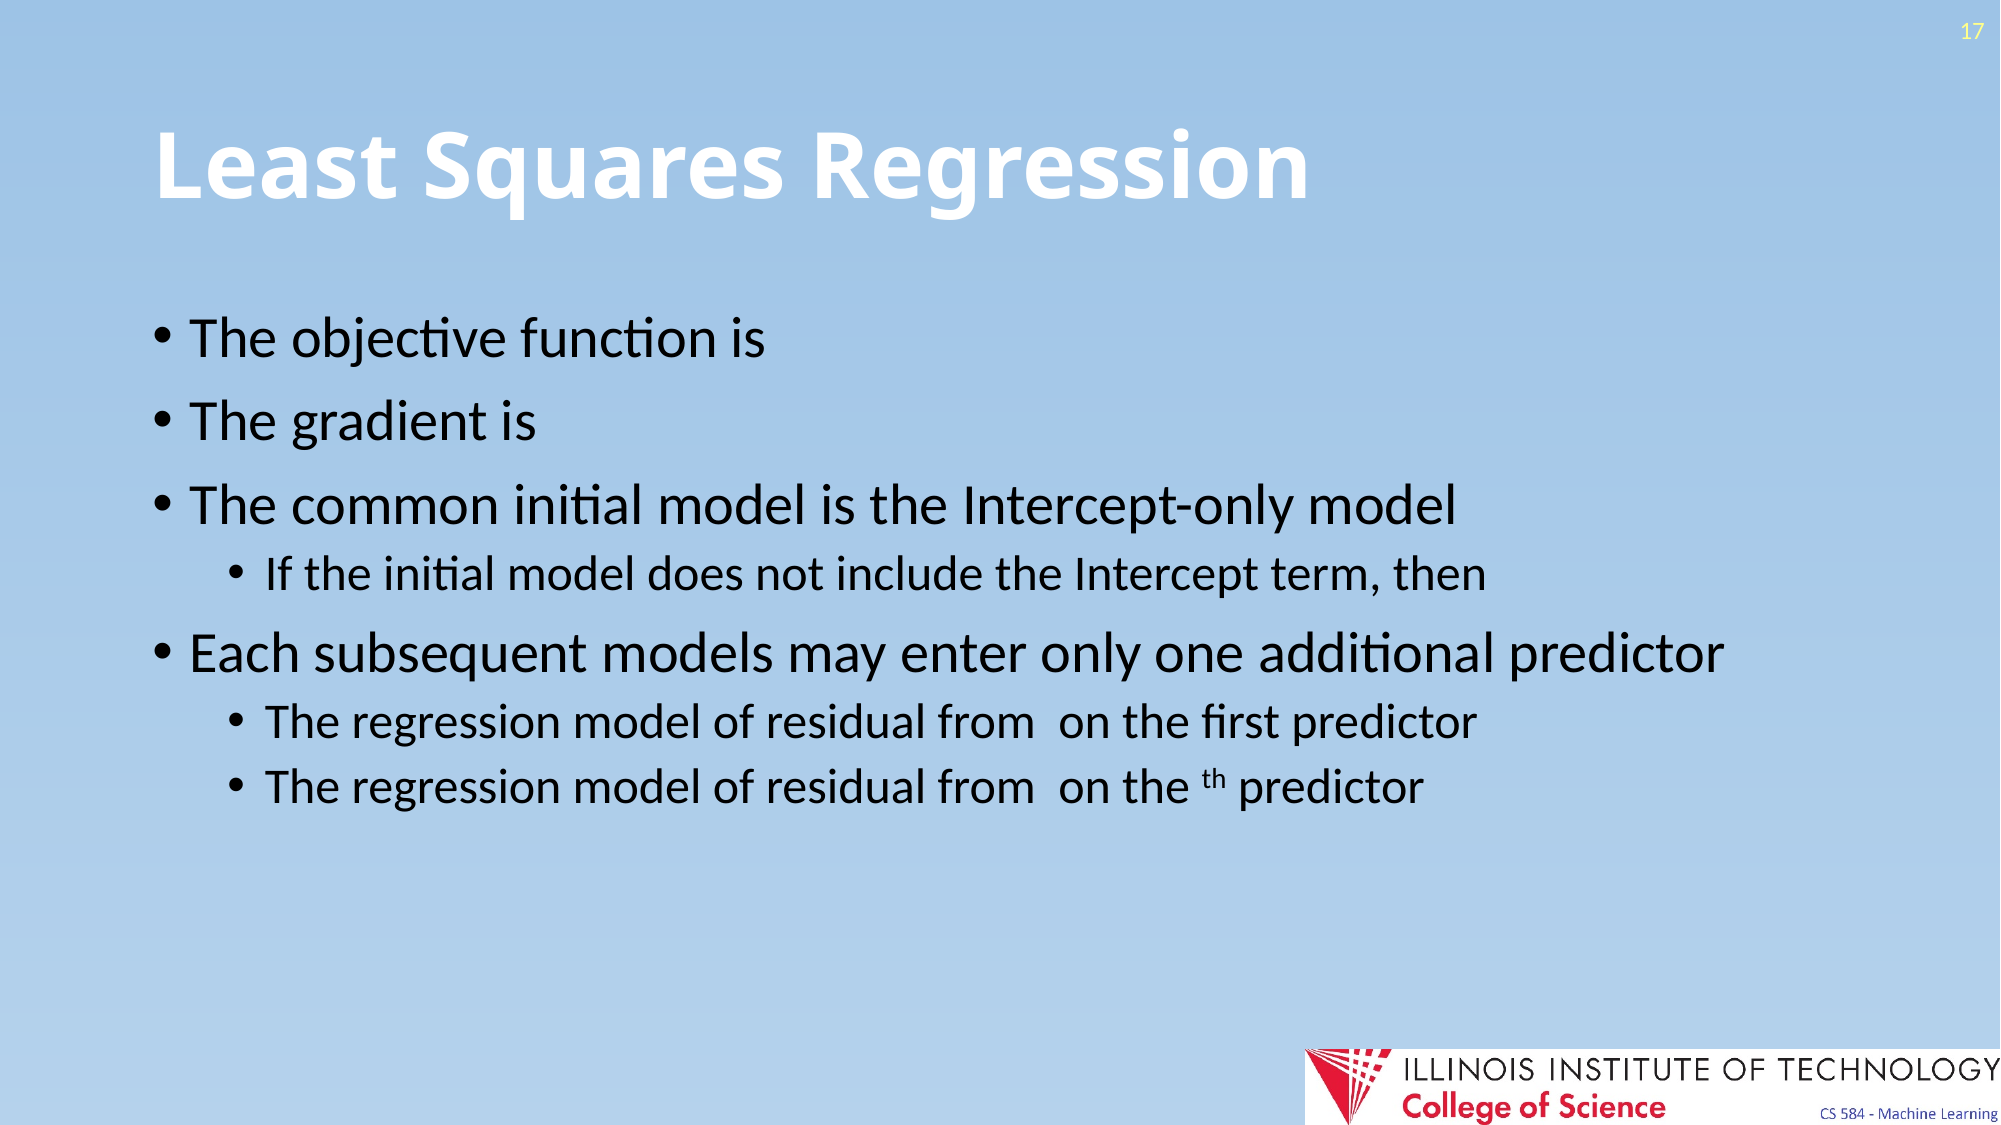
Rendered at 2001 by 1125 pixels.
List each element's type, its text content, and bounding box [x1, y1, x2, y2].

title Least Squares Regression [137, 59, 1863, 278]
picture [1305, 1049, 2000, 1125]
slide_number 17 [1550, 0, 2000, 60]
